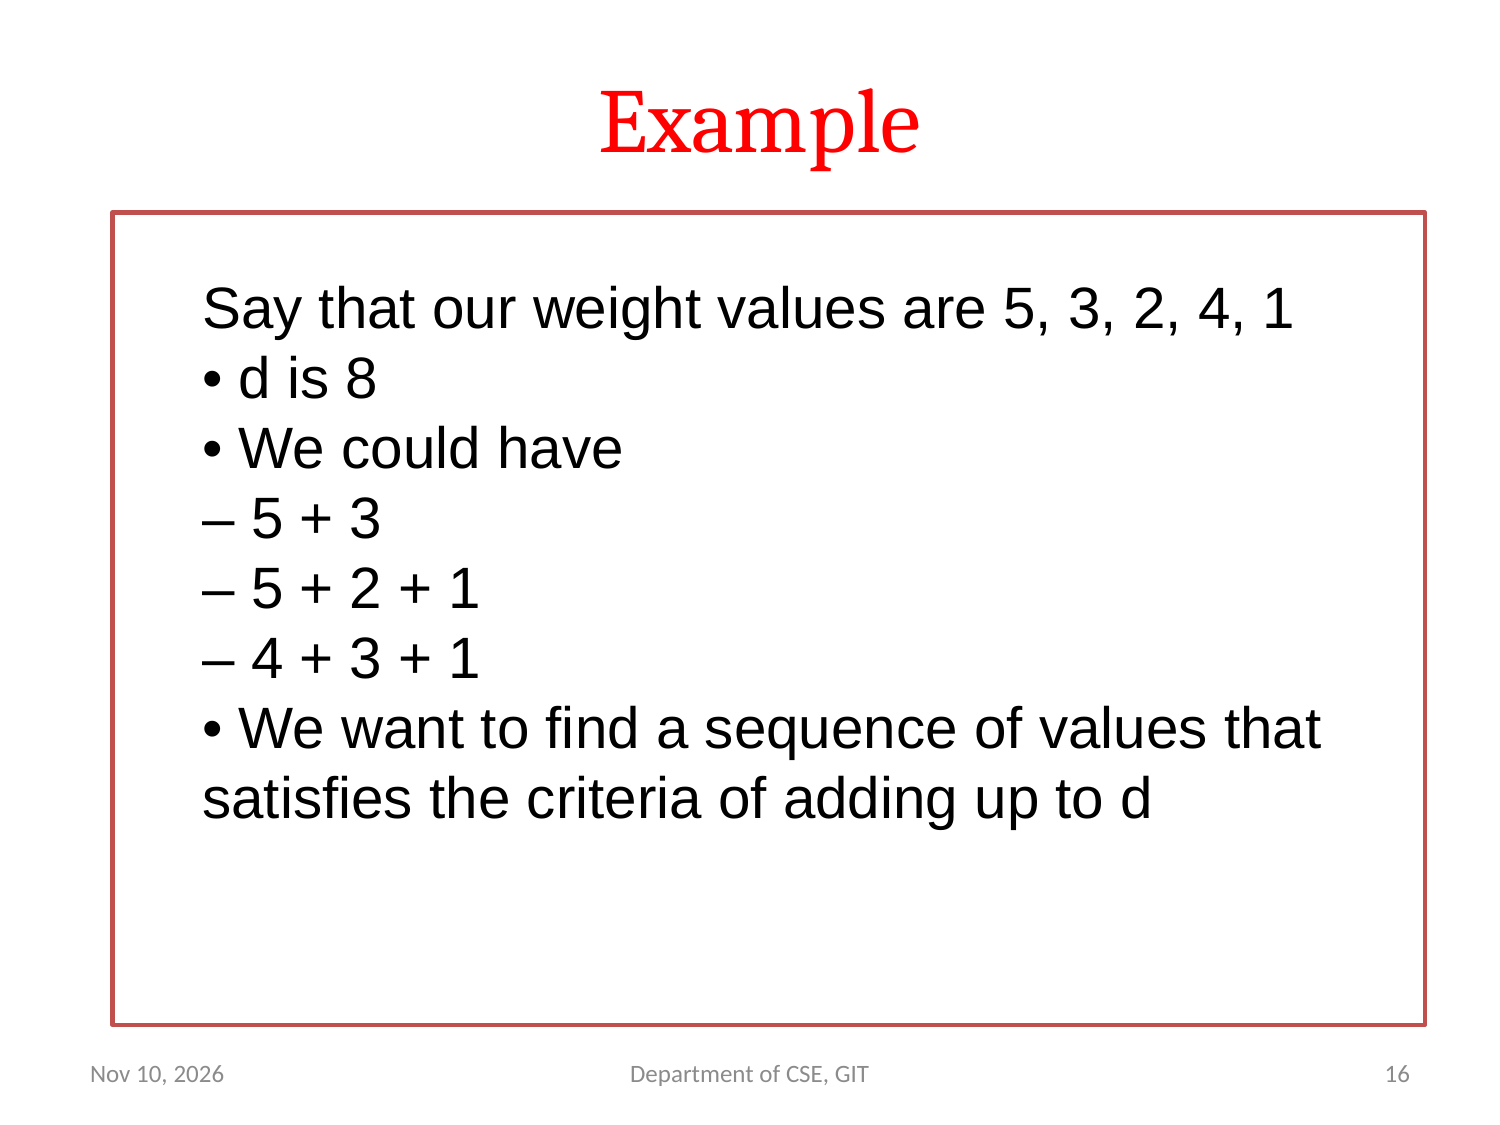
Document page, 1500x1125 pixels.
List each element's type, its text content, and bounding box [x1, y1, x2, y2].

footer Department of CSE, GIT [512, 1042, 988, 1103]
text_box Say that our weight values are 5, 3, 2, 4, 1 • d is 8 • We could have – 5 + 3 – 5 + 2 + 1 – 4 + 3 + 1 • We want to find a sequence of values that satisfies the criteria of adding up to d [187, 262, 1400, 837]
slide_number 16 [1074, 1042, 1425, 1103]
text_box [110, 210, 1427, 1027]
title Example [74, 44, 1426, 188]
slide_number 2-Apr-18 [75, 1042, 425, 1103]
